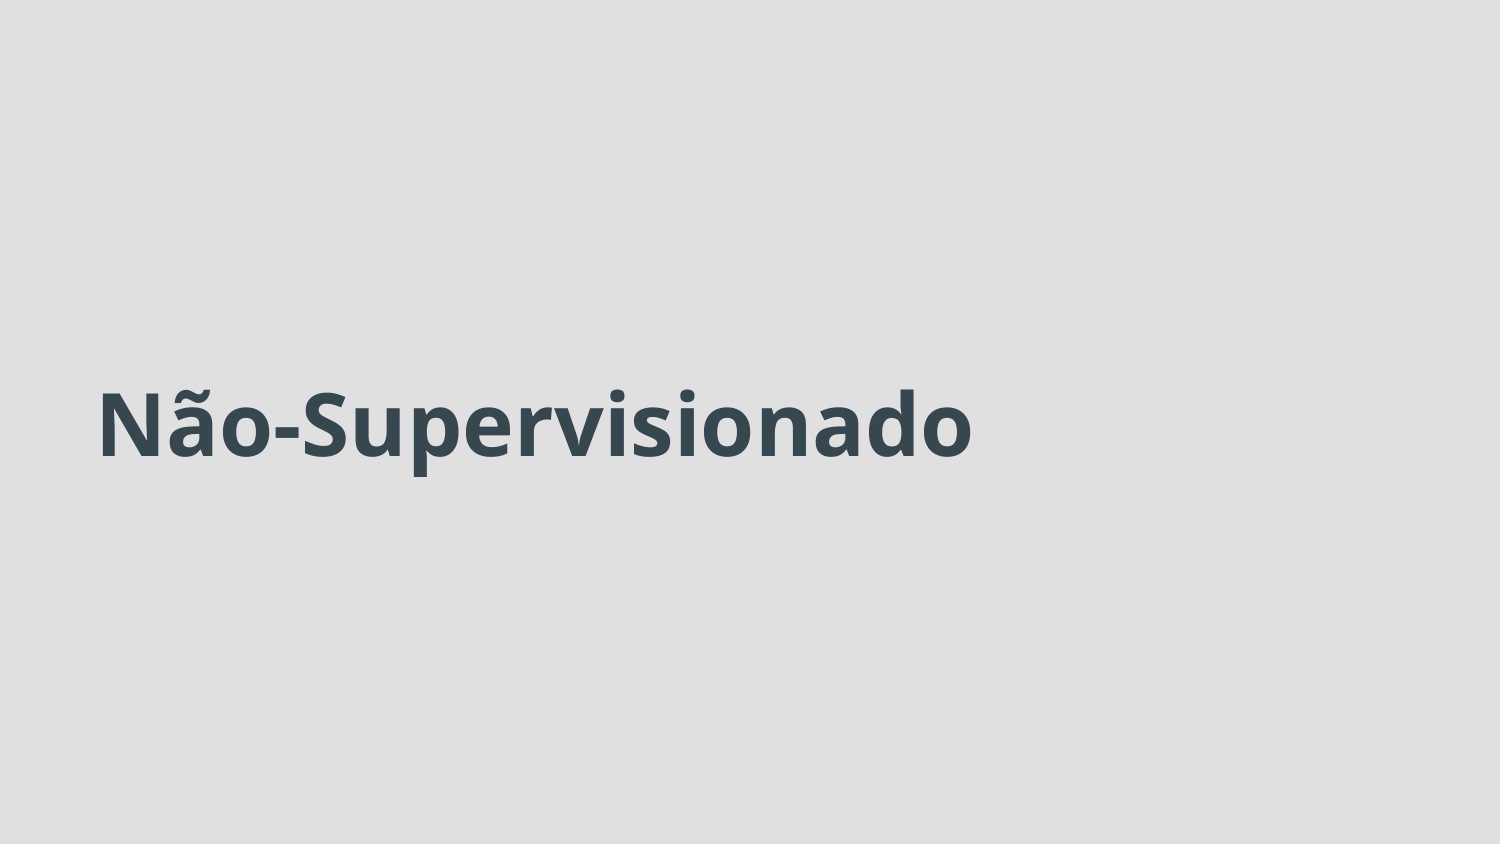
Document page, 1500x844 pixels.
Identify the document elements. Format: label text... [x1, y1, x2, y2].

title Não-Supervisionado [80, 86, 1303, 758]
